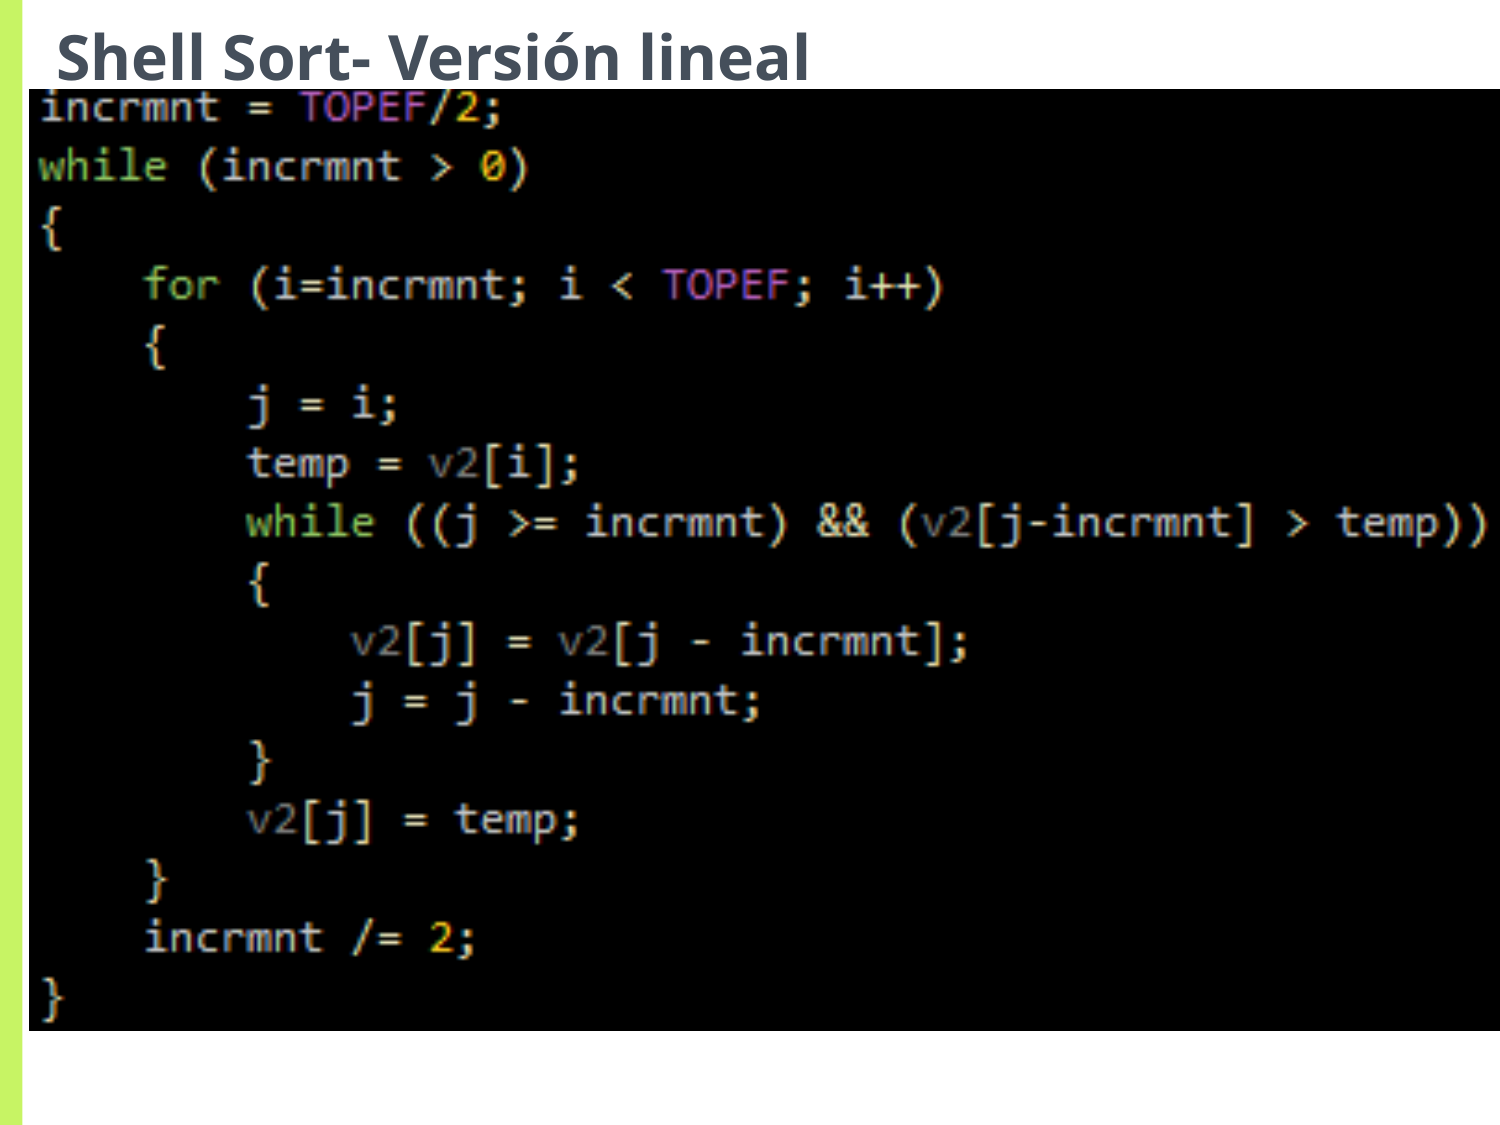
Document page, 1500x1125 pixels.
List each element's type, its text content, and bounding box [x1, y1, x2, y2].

title Shell Sort- Versión lineal [41, 0, 1315, 88]
picture [29, 89, 1500, 1032]
